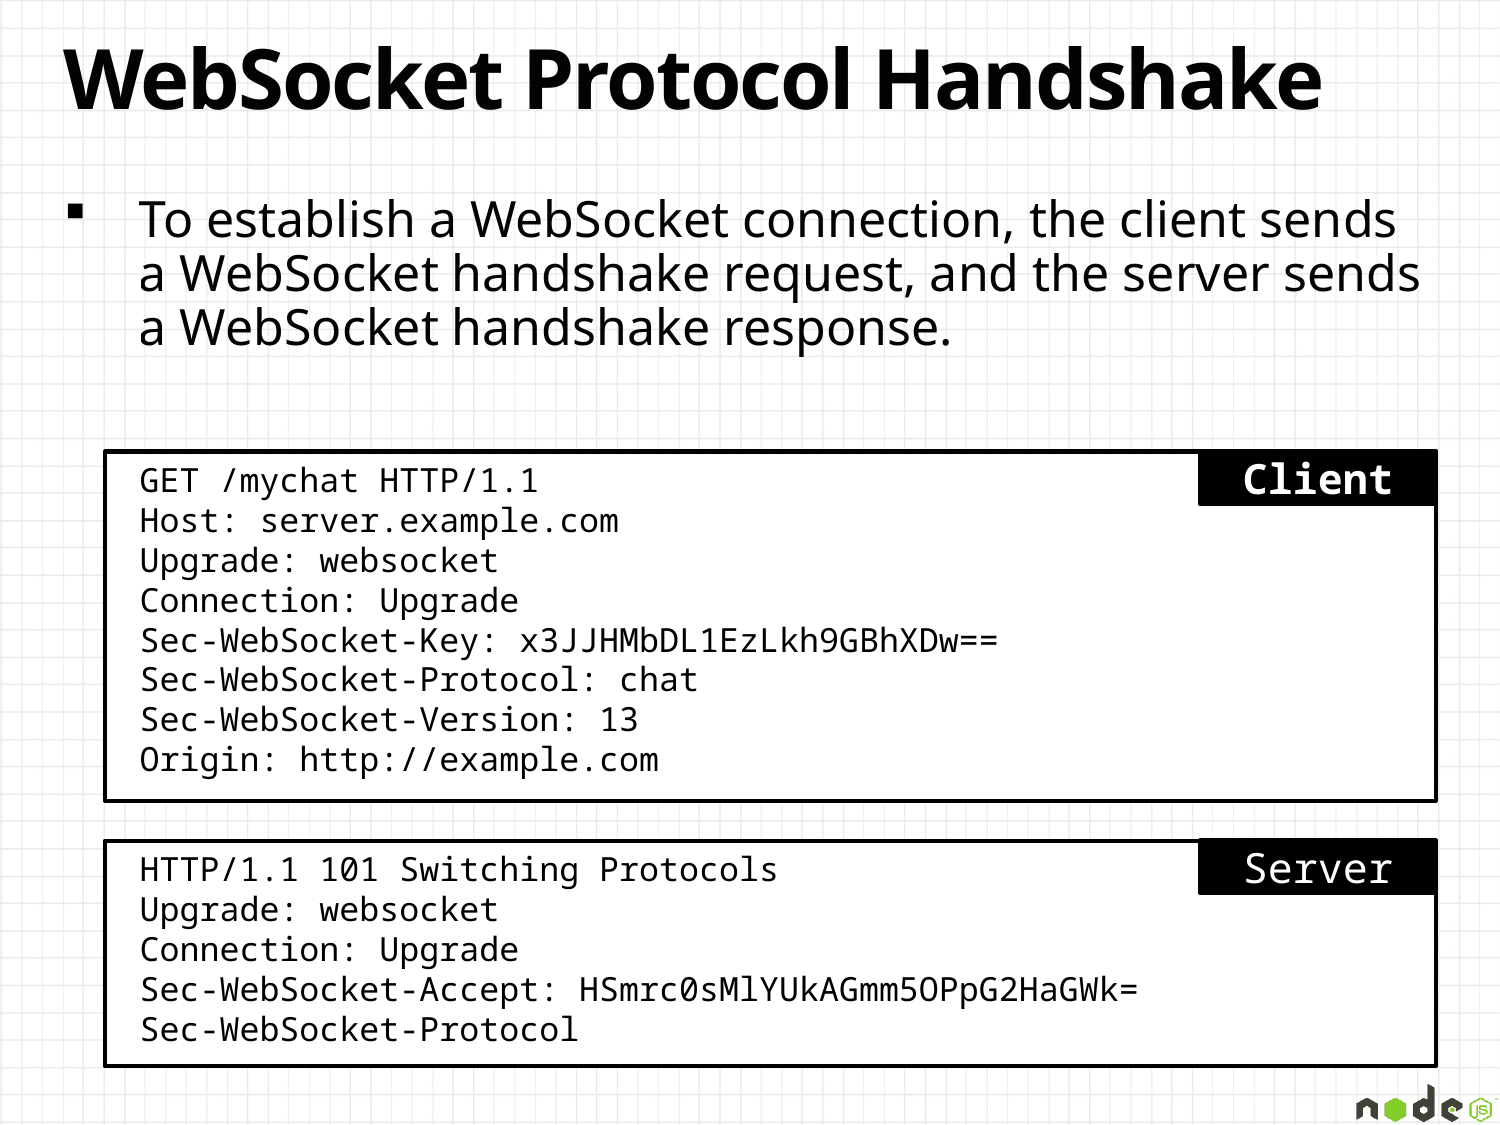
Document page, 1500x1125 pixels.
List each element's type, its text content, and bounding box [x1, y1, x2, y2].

text_box Server [1198, 838, 1438, 895]
text_box HTTP/1.1 101 Switching Protocols Upgrade: websocket Connection: Upgrade Sec-WebSocket-Accept: HSmrc0sMlYUkAGmm5OPpG2HaGWk= Sec-WebSocket-Protocol: chat [103, 839, 1438, 1068]
title WebSocket Protocol Handshake [63, 37, 1436, 138]
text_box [104, 451, 1437, 801]
picture [0, 0, 1500, 1125]
list To establish a WebSocket connection, the client sends a WebSocket handshake request, and the server sends a WebSocket handshake response. [63, 193, 1436, 540]
